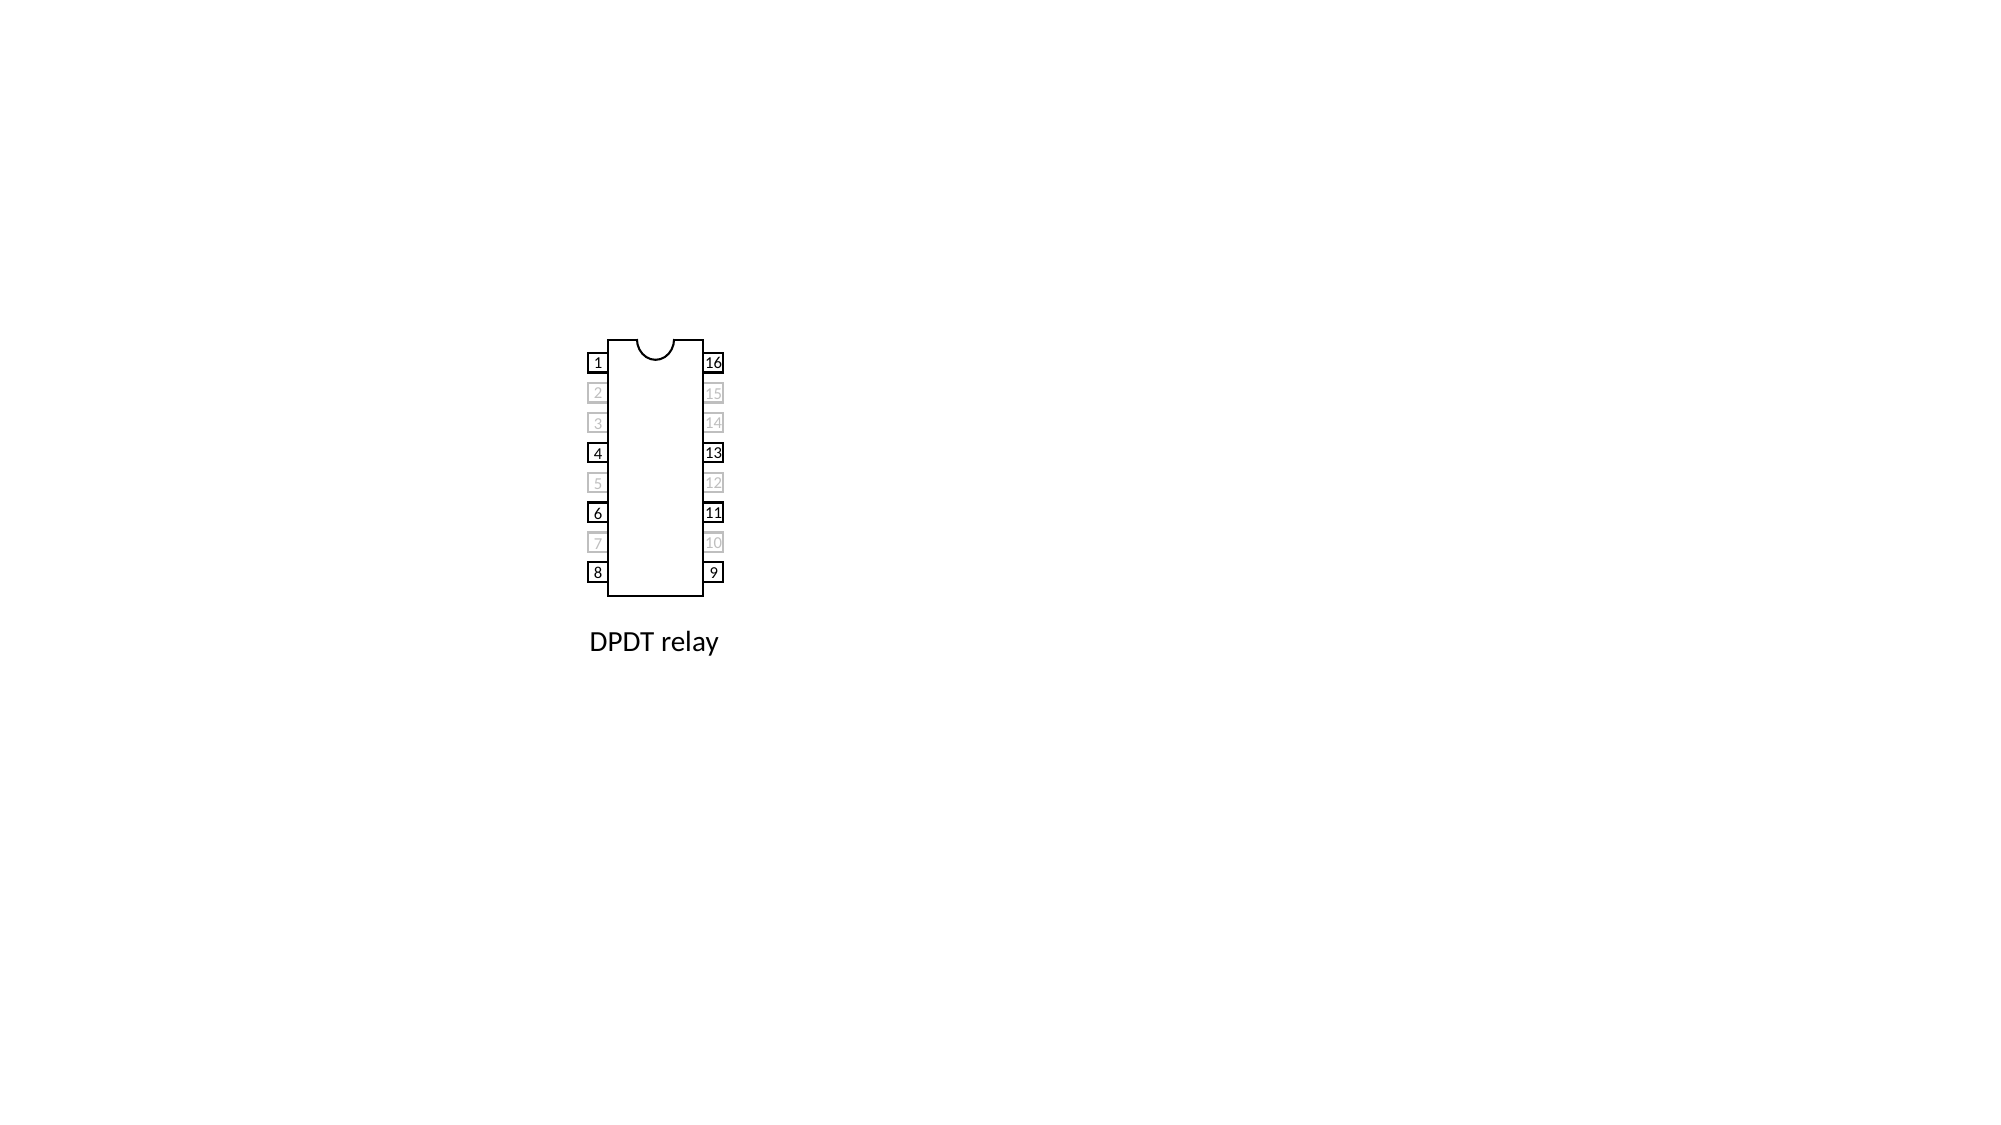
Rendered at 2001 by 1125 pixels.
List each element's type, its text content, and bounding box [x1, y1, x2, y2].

text_box DPDT relay [573, 614, 735, 665]
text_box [607, 318, 704, 596]
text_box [571, 344, 626, 590]
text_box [684, 344, 743, 590]
